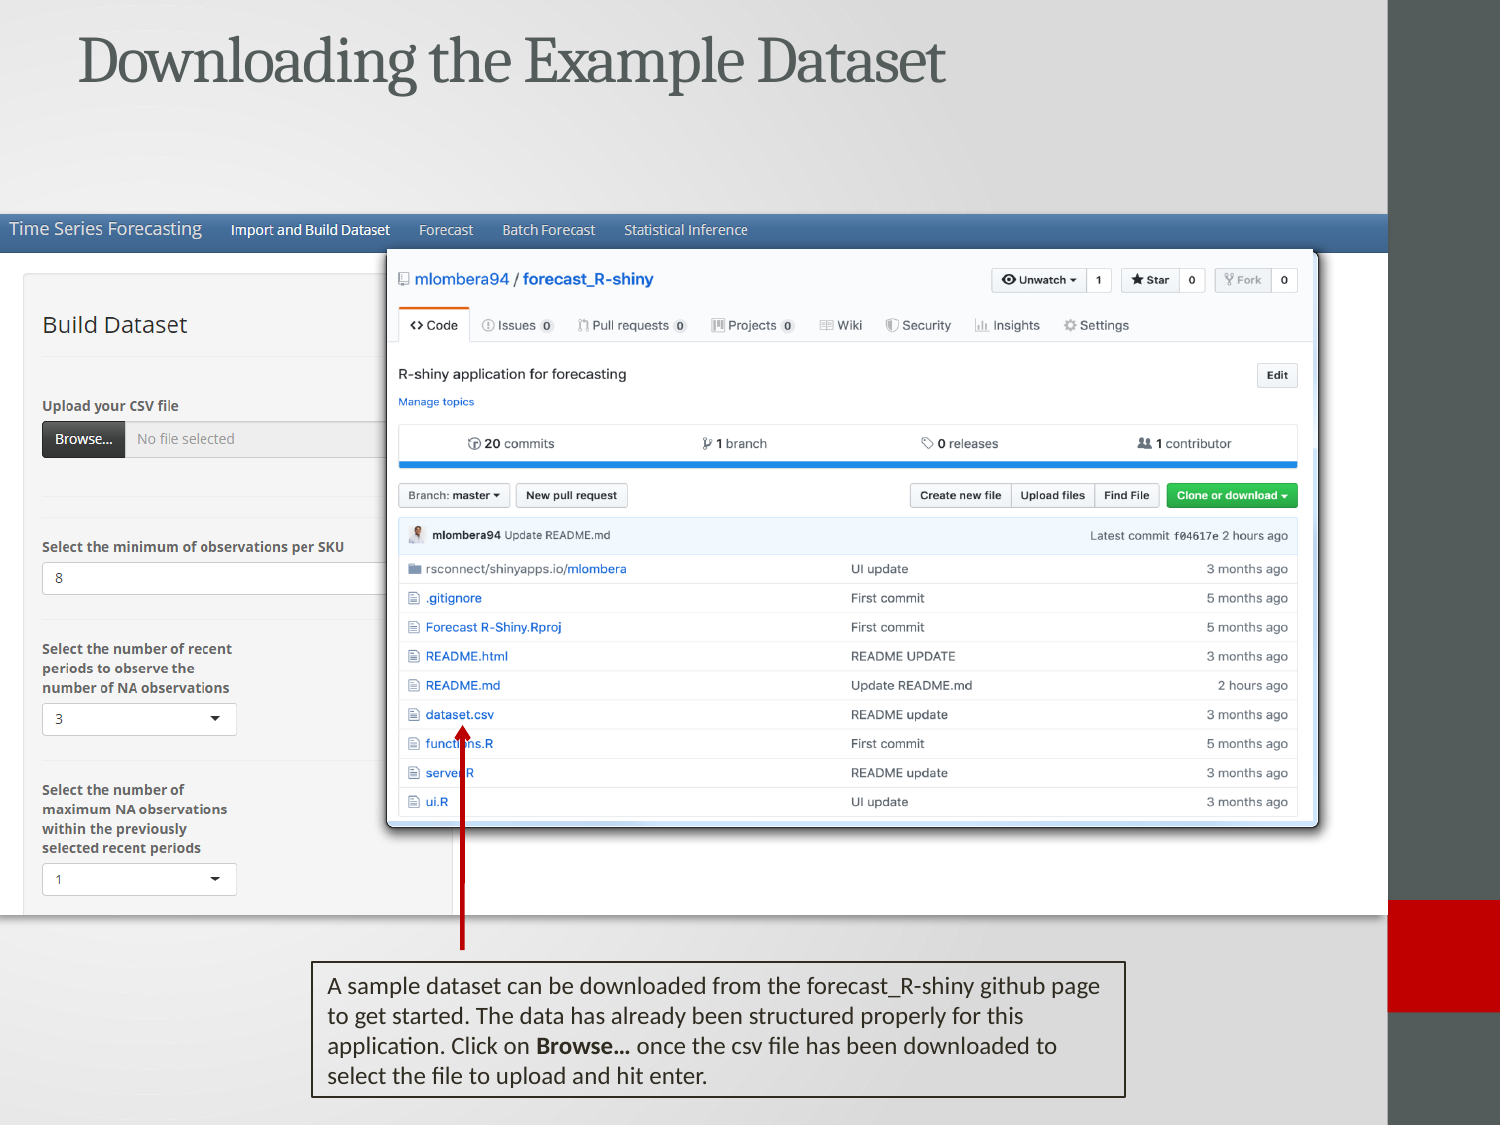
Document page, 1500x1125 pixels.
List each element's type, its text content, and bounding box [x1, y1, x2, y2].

text_box A sample dataset can be downloaded from the forecast_R-shiny github page to get started. The data has already been structured properly for this application. Click on Browse… once the csv file has been downloaded to select the file to upload and hit enter. [312, 962, 1125, 1097]
title Downloading the Example Dataset [62, 0, 1313, 150]
picture [0, 213, 1388, 915]
